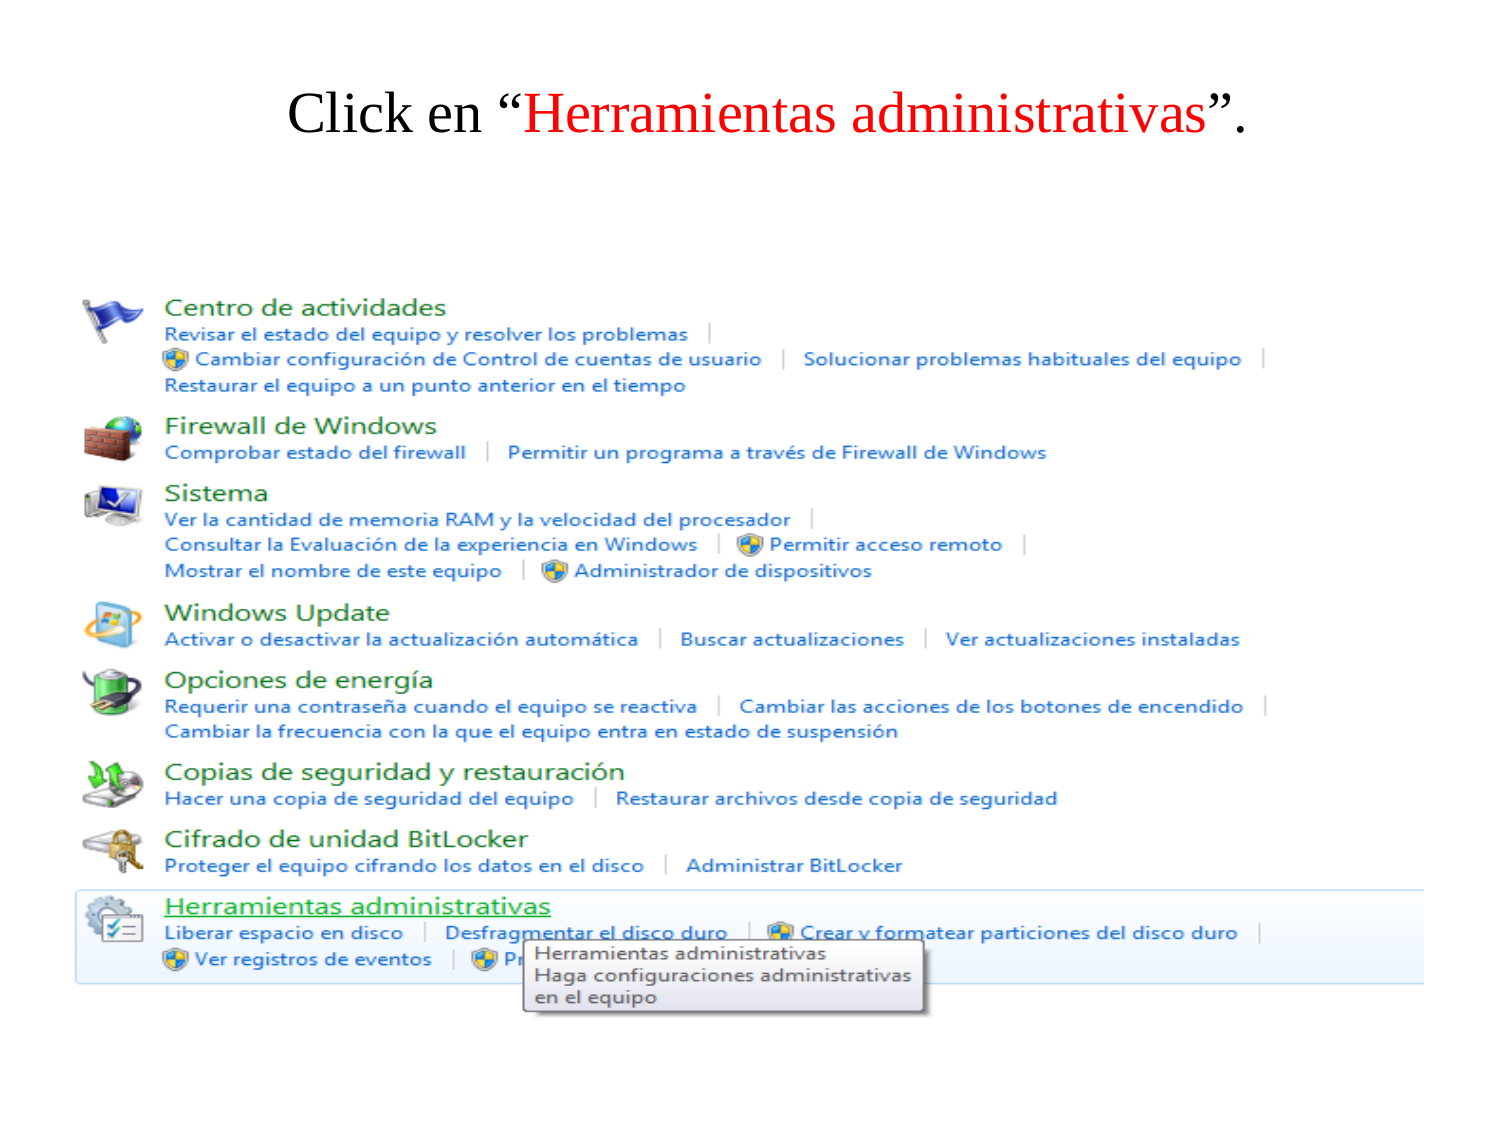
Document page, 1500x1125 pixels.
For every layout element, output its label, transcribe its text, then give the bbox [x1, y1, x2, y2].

text_box Click en “Herramientas administrativas”. [100, 66, 1436, 197]
picture [64, 278, 1424, 1059]
